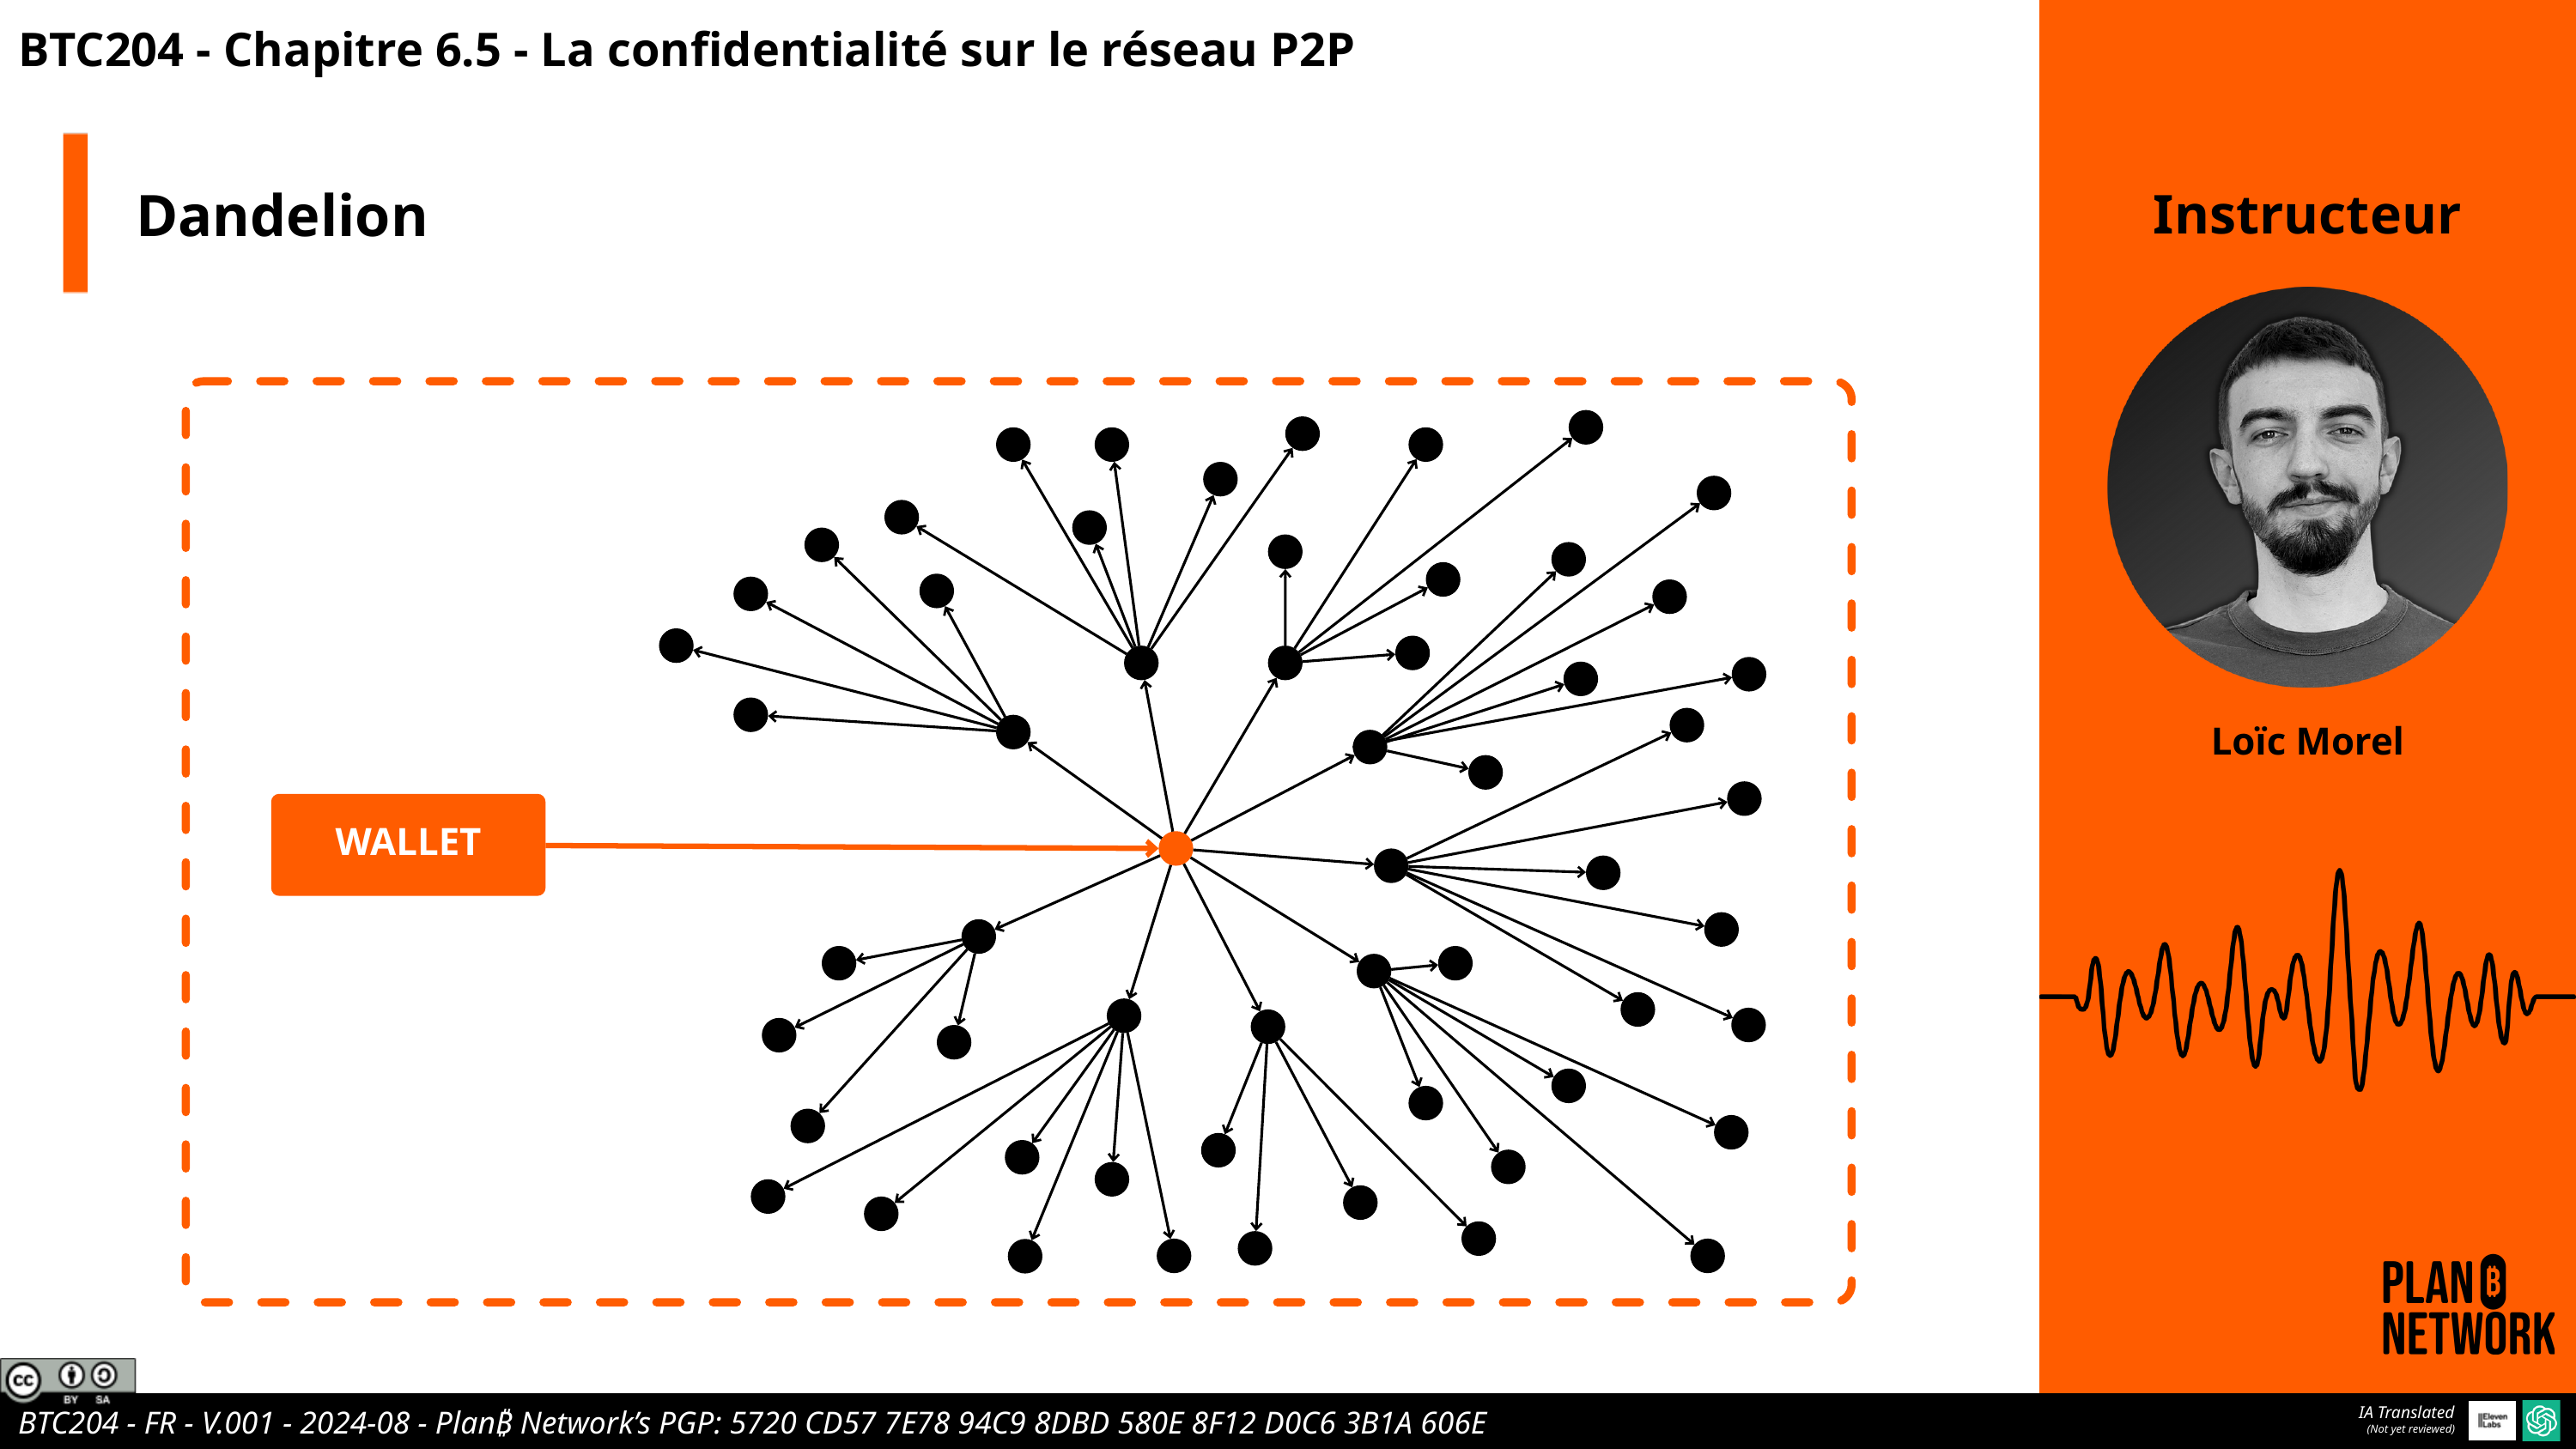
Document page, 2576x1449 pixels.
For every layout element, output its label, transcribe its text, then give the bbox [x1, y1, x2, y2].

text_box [1491, 1149, 1526, 1185]
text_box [863, 1196, 899, 1232]
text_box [0, 1392, 2576, 1449]
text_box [2468, 1400, 2517, 1440]
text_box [1652, 579, 1687, 615]
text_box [1425, 561, 1461, 597]
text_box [1408, 427, 1443, 463]
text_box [1585, 855, 1621, 891]
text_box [1158, 831, 1194, 866]
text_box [1285, 415, 1321, 452]
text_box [2038, 0, 2576, 1390]
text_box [1106, 997, 1142, 1034]
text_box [1007, 1239, 1043, 1274]
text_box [1620, 991, 1656, 1028]
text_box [995, 427, 1031, 463]
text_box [1563, 661, 1599, 697]
text_box Dandelion [136, 167, 1971, 248]
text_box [995, 714, 1031, 750]
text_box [1568, 409, 1604, 446]
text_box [659, 627, 694, 664]
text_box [1202, 461, 1238, 497]
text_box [2522, 1399, 2561, 1442]
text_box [1731, 657, 1767, 692]
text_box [732, 697, 769, 733]
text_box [732, 576, 769, 612]
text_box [1156, 1238, 1192, 1274]
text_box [1467, 755, 1504, 791]
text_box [1394, 635, 1431, 670]
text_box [1004, 1139, 1040, 1175]
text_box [1437, 945, 1473, 981]
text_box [750, 1179, 786, 1215]
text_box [1461, 1221, 1497, 1257]
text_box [1250, 1009, 1286, 1045]
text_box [1713, 1114, 1749, 1150]
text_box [1352, 729, 1388, 765]
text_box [1267, 645, 1303, 681]
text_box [821, 945, 857, 981]
text_box [0, 1358, 137, 1390]
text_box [1730, 1007, 1766, 1043]
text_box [185, 380, 1852, 1303]
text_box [1408, 1085, 1443, 1121]
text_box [1551, 1068, 1587, 1104]
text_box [1342, 1185, 1378, 1221]
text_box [761, 1017, 797, 1053]
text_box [1123, 645, 1159, 681]
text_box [1094, 427, 1130, 463]
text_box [1267, 534, 1303, 570]
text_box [790, 1108, 826, 1144]
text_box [1373, 848, 1409, 883]
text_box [270, 793, 546, 896]
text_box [884, 500, 920, 535]
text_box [1094, 1161, 1130, 1197]
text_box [1704, 912, 1740, 948]
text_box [919, 573, 955, 609]
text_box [1551, 542, 1587, 577]
text_box [63, 128, 88, 294]
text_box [1072, 510, 1108, 545]
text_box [1669, 707, 1704, 743]
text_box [936, 1024, 972, 1060]
text_box BTC204 - Chapitre 6.5 - La confidentialité sur le réseau P2P [18, 10, 1953, 76]
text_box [1696, 475, 1732, 511]
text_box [804, 527, 840, 563]
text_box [1356, 953, 1392, 989]
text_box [1200, 1132, 1236, 1168]
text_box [1690, 1238, 1726, 1274]
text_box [1237, 1230, 1273, 1266]
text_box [1727, 780, 1762, 816]
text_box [961, 919, 997, 955]
